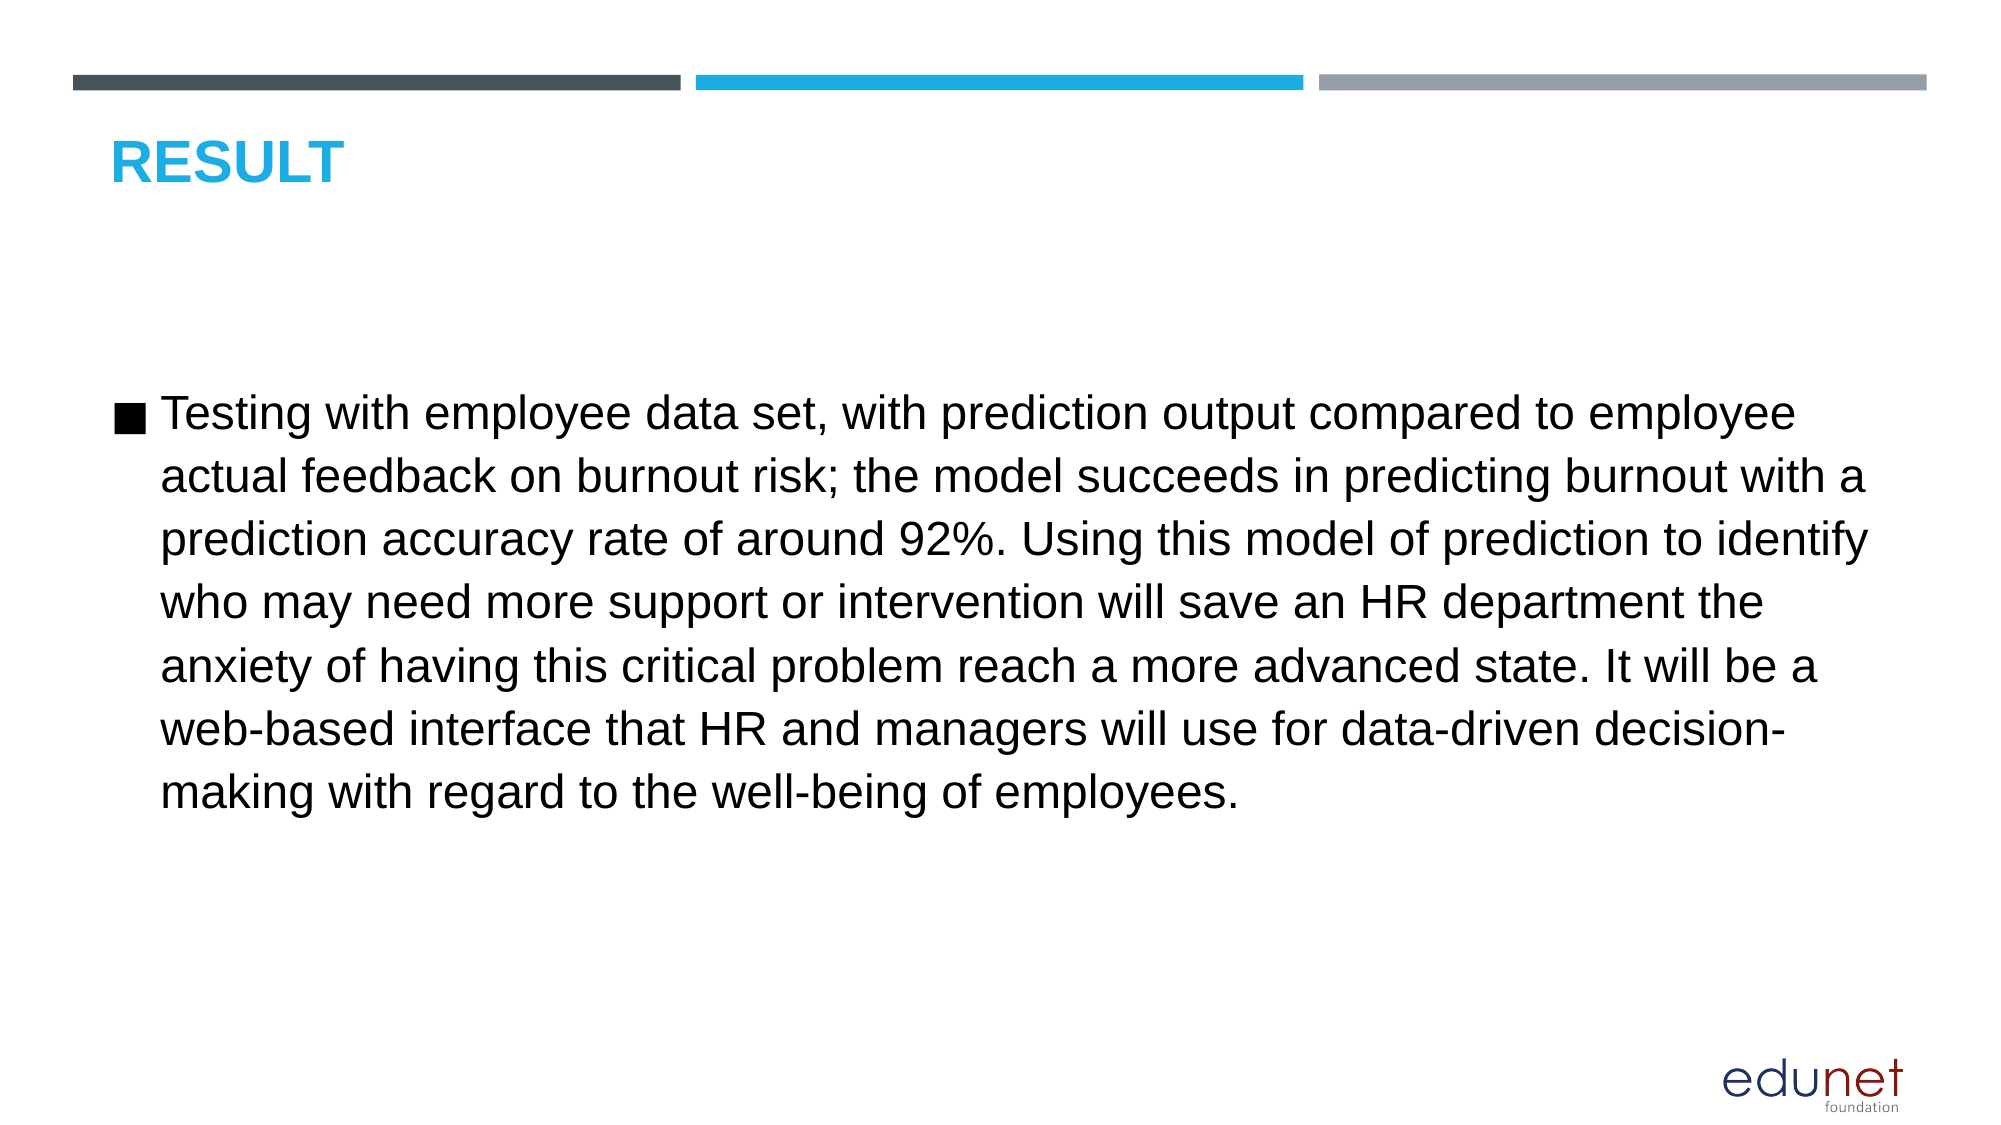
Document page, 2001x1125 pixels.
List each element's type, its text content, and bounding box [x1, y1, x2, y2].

title RESULT [95, 115, 1905, 203]
list Testing with employee data set, with prediction output compared to employee actual feedback on burnout risk; the model succeeds in predicting burnout with a prediction accuracy rate of around 92%. Using this model of prediction to identify who may need more support or intervention will save an HR department the anxiety of having this critical problem reach a more advanced state. It will be a web-based interface that HR and managers will use for data-driven decision-making with regard to the well-being of employees. [95, 213, 1905, 981]
picture [1719, 1056, 1905, 1116]
